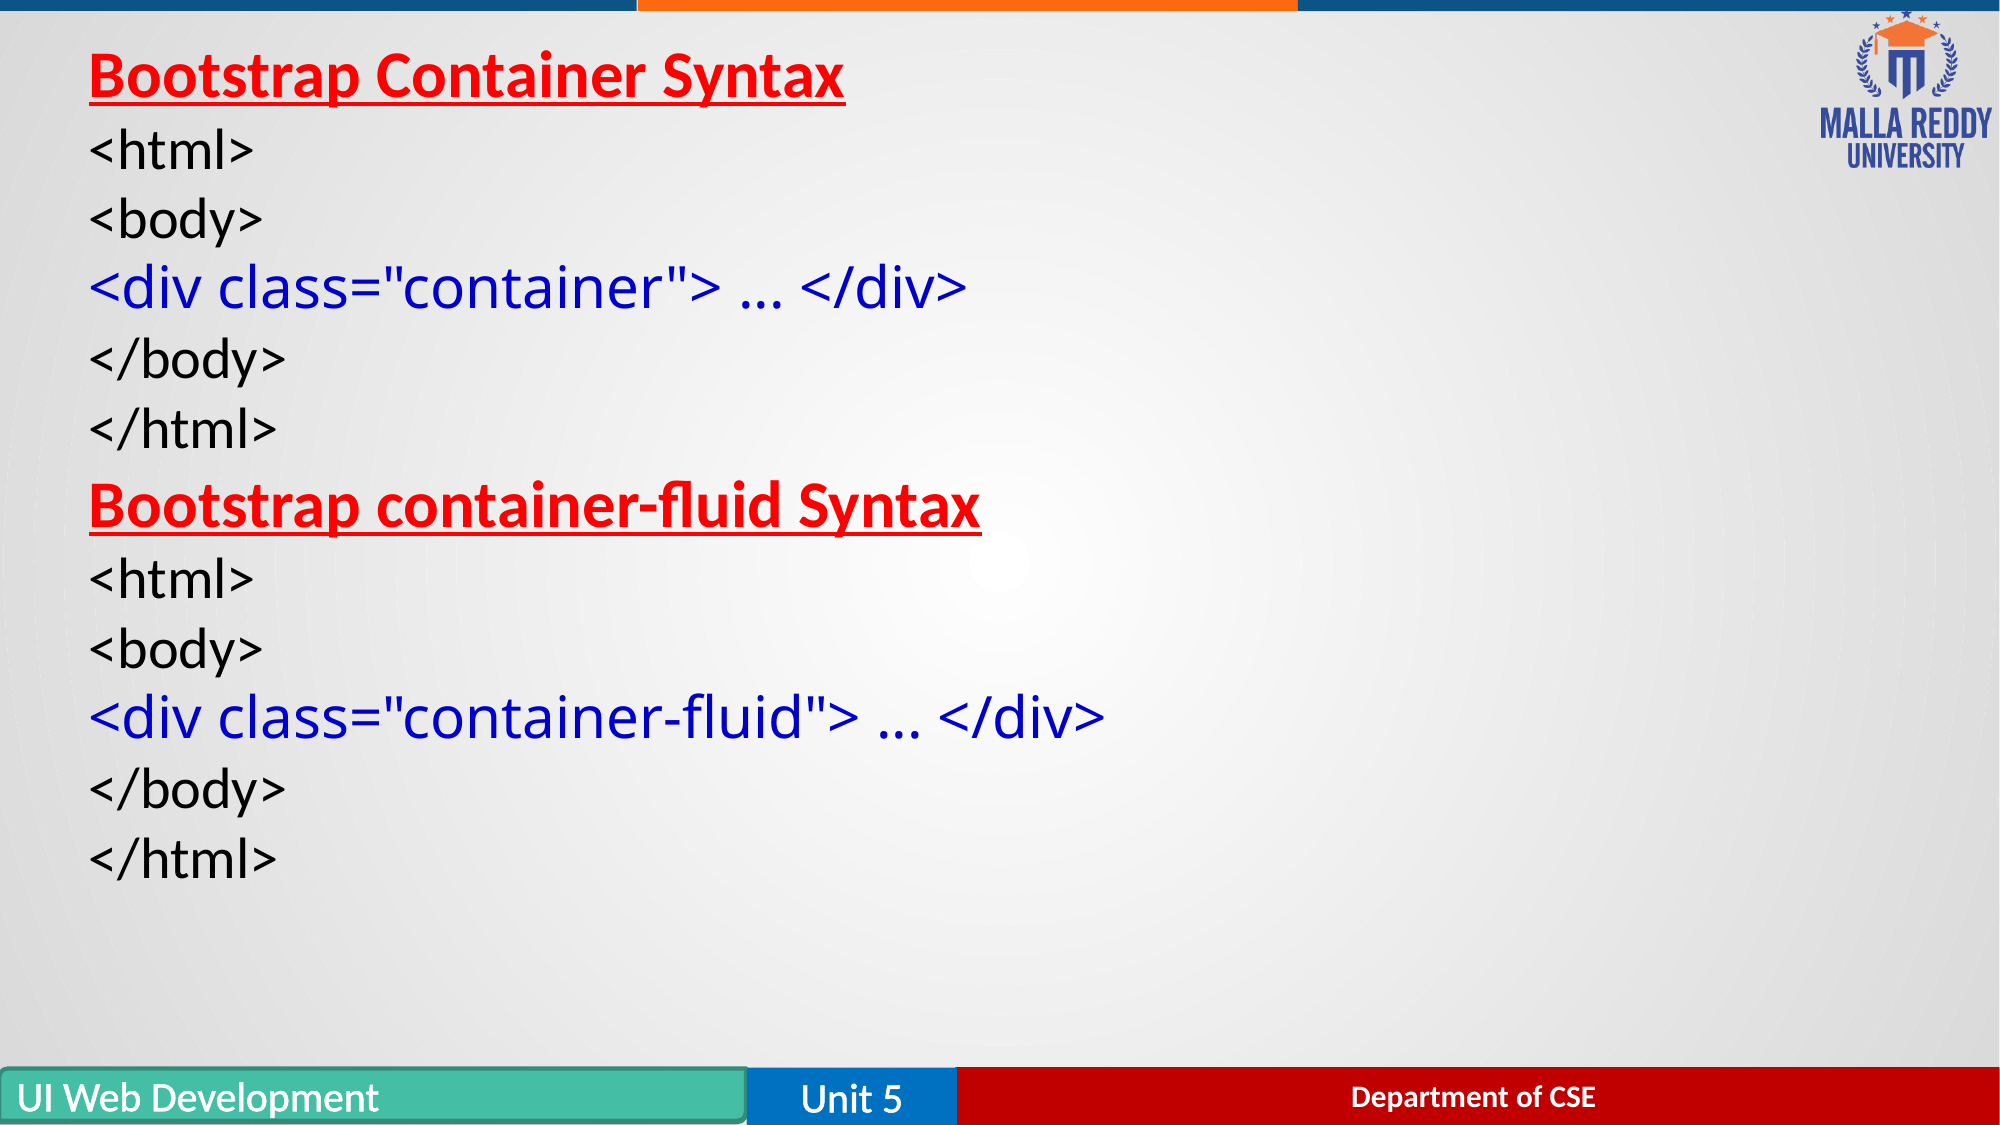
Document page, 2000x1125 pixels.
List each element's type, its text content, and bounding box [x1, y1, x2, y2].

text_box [0, 1066, 2000, 1125]
text_box Bootstrap Container Syntax <html> <body> <div class="container"> ... </div> </body> </html> Bootstrap container-fluid Syntax <html> <body> <div class="container-fluid"> ... </div> </body> </html> [73, 23, 1867, 1038]
picture [1821, 6, 1993, 168]
